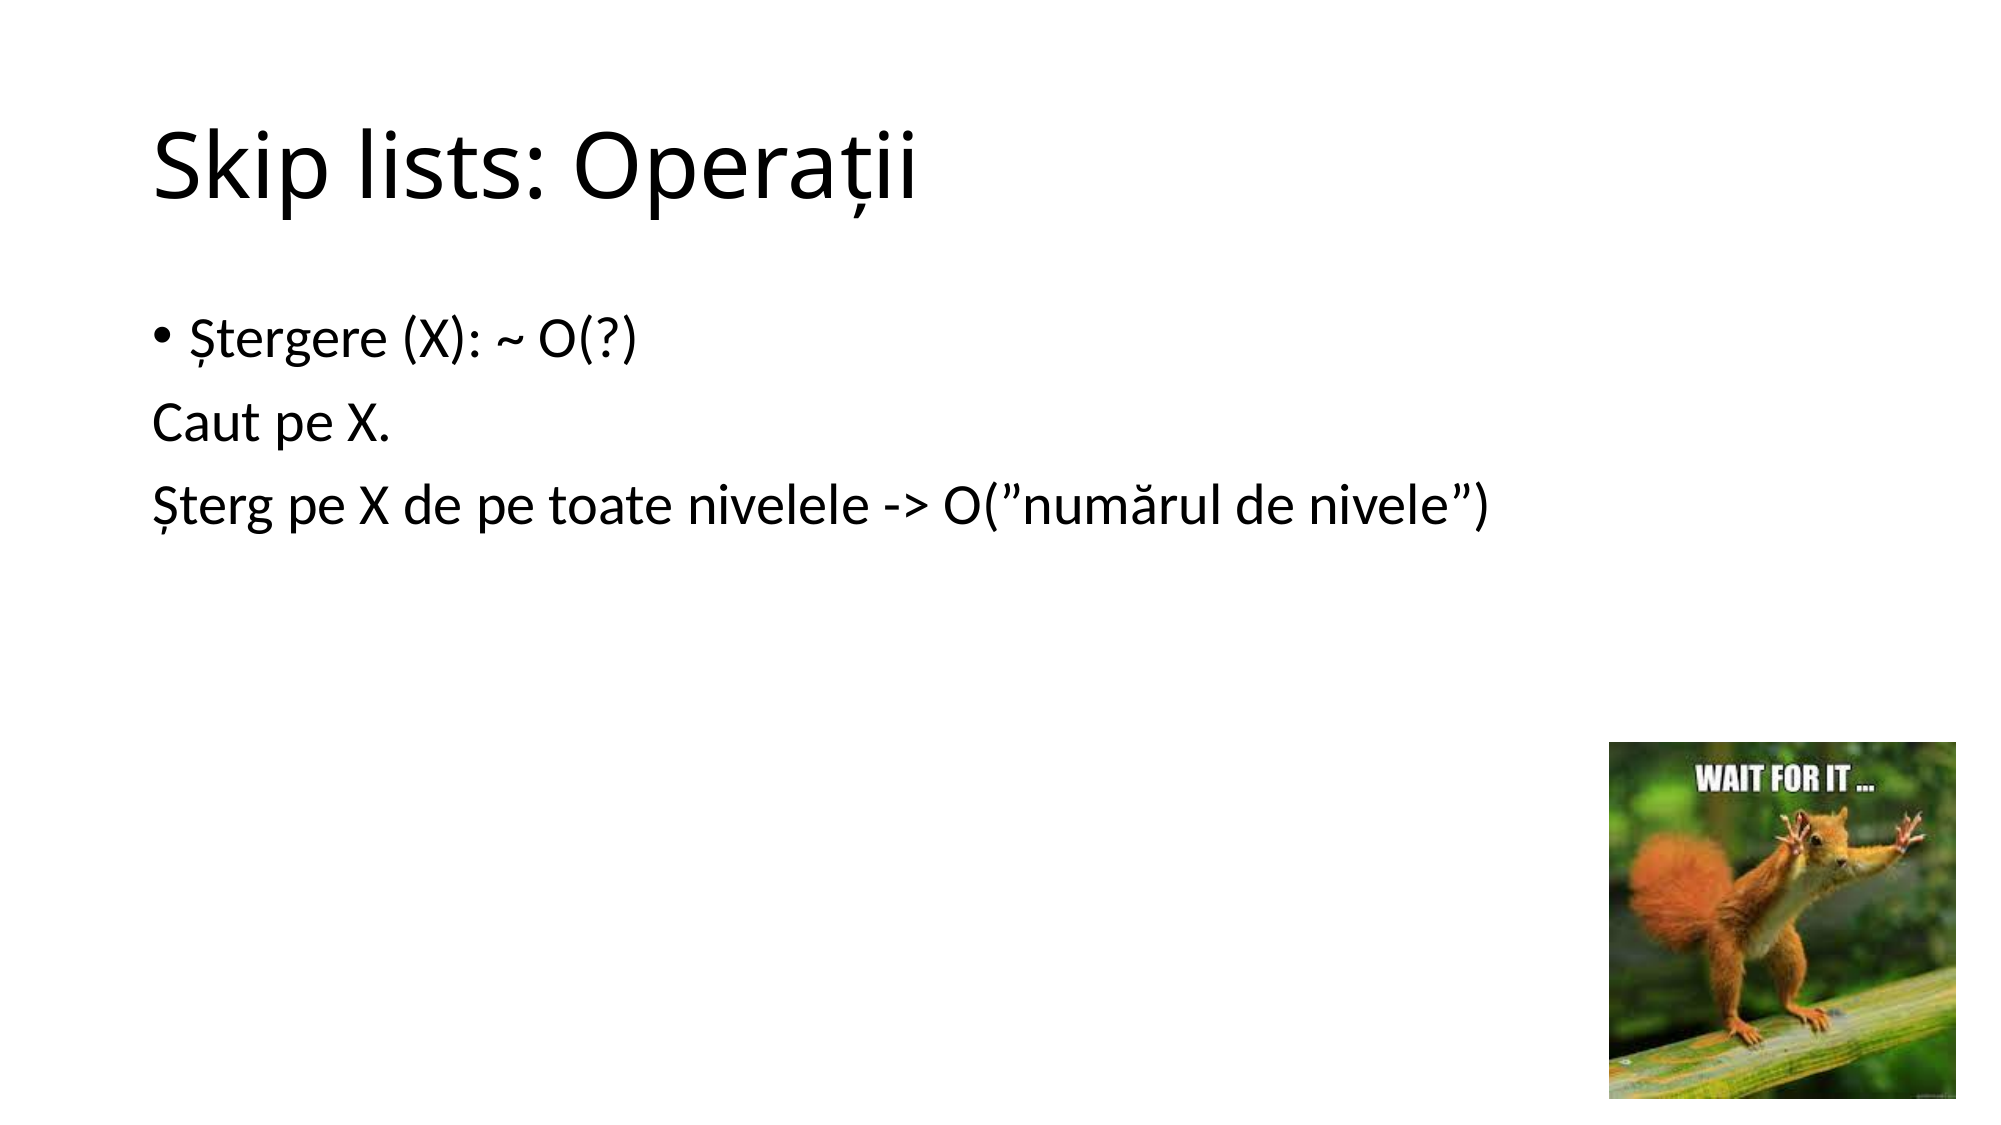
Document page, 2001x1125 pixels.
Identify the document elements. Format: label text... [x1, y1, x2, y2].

picture [1609, 742, 1956, 1099]
title Skip lists: Operații [137, 59, 1863, 278]
list Ștergere (X): ~ O(?) Caut pe X. Șterg pe X de pe toate nivelele -> O(”numărul de nivele”) [137, 299, 1863, 1014]
